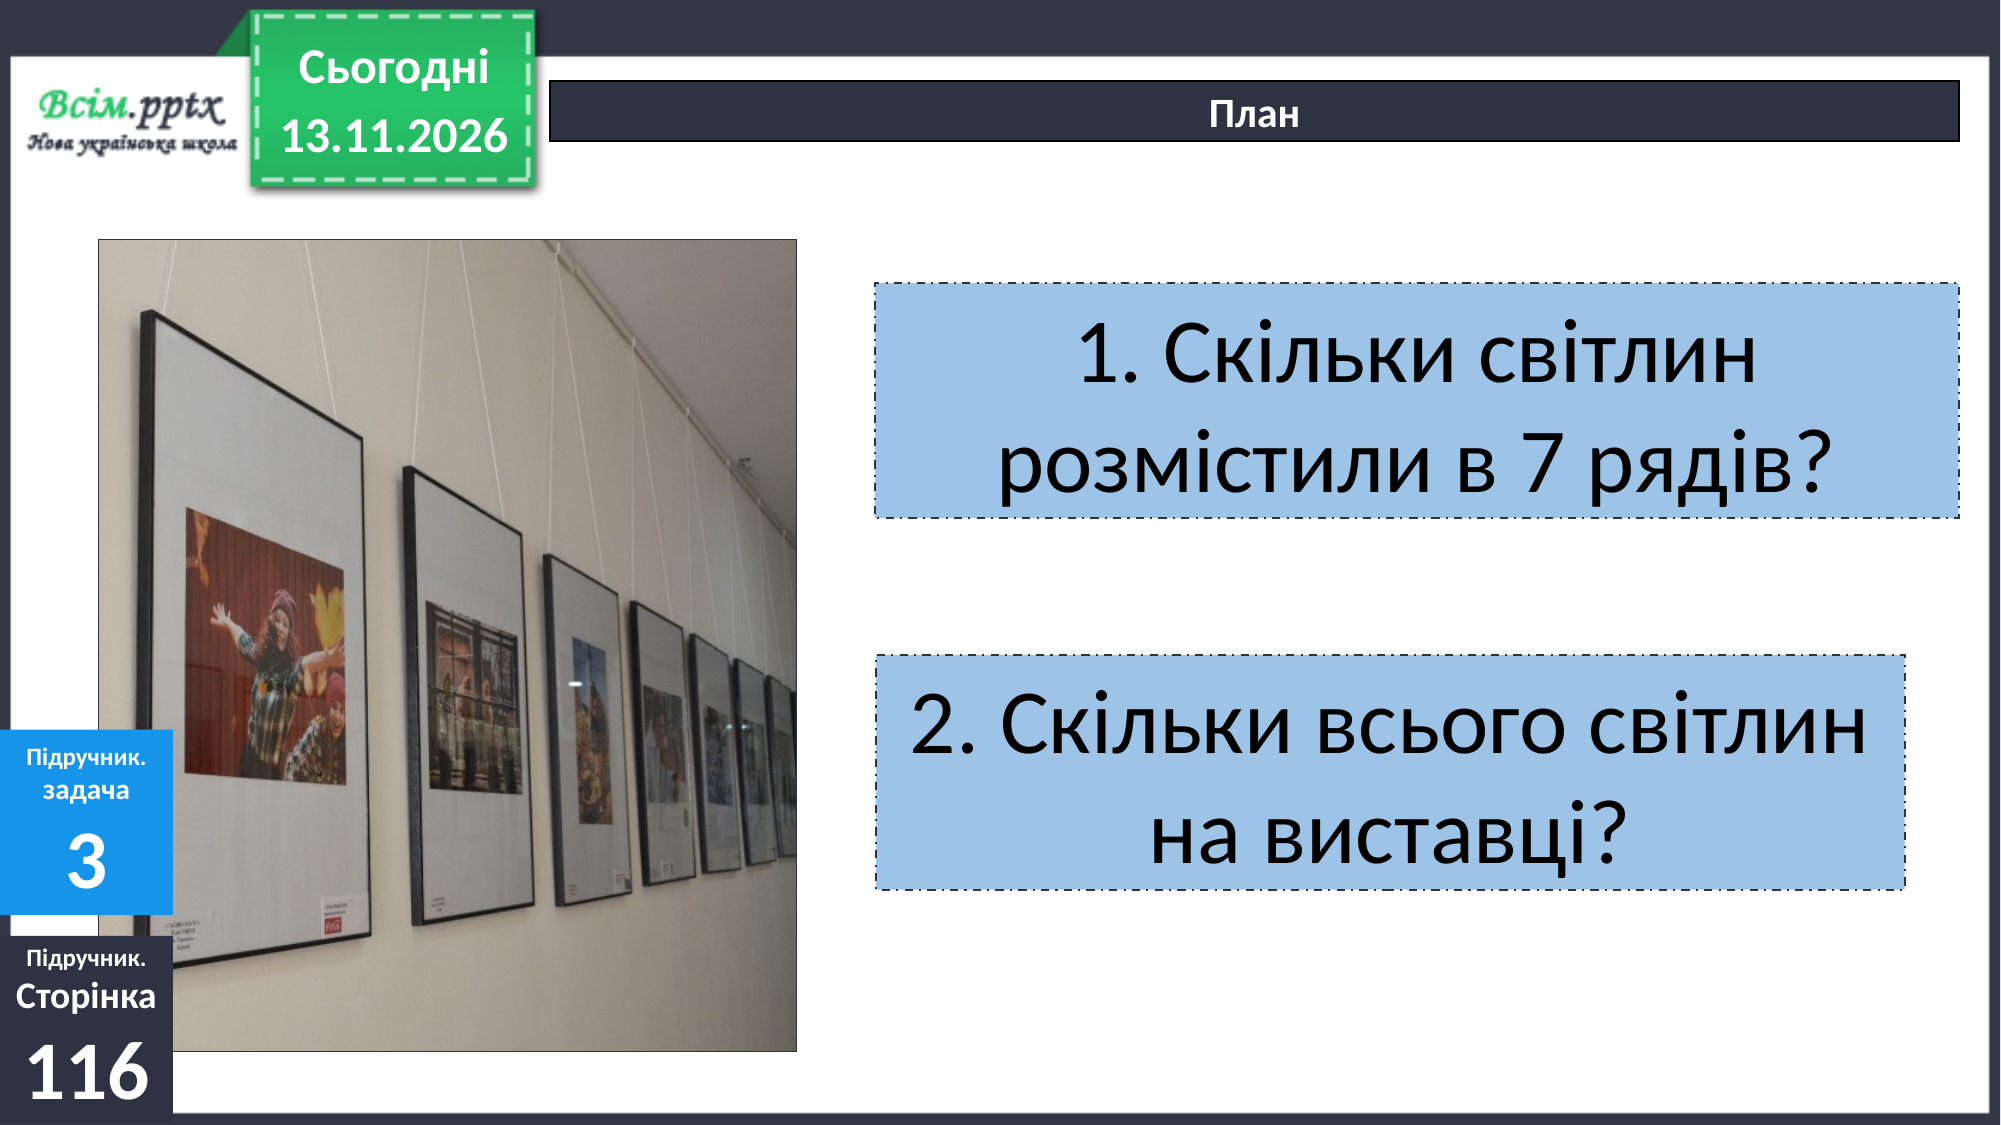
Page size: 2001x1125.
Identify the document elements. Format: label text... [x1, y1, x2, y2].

text_box 1. Скільки світлин розмістили в 7 рядів? [874, 282, 1960, 519]
text_box 2. Скільки всього світлин на виставці? [875, 654, 1906, 891]
text_box 28.03.2021 [263, 101, 524, 164]
text_box Підручник. Сторінка 116 [0, 935, 174, 1122]
text_box Підручник. задача 3 [0, 729, 98, 916]
text_box План [549, 80, 1960, 142]
text_box Сьогодні [284, 26, 535, 101]
picture [0, 0, 2001, 1125]
